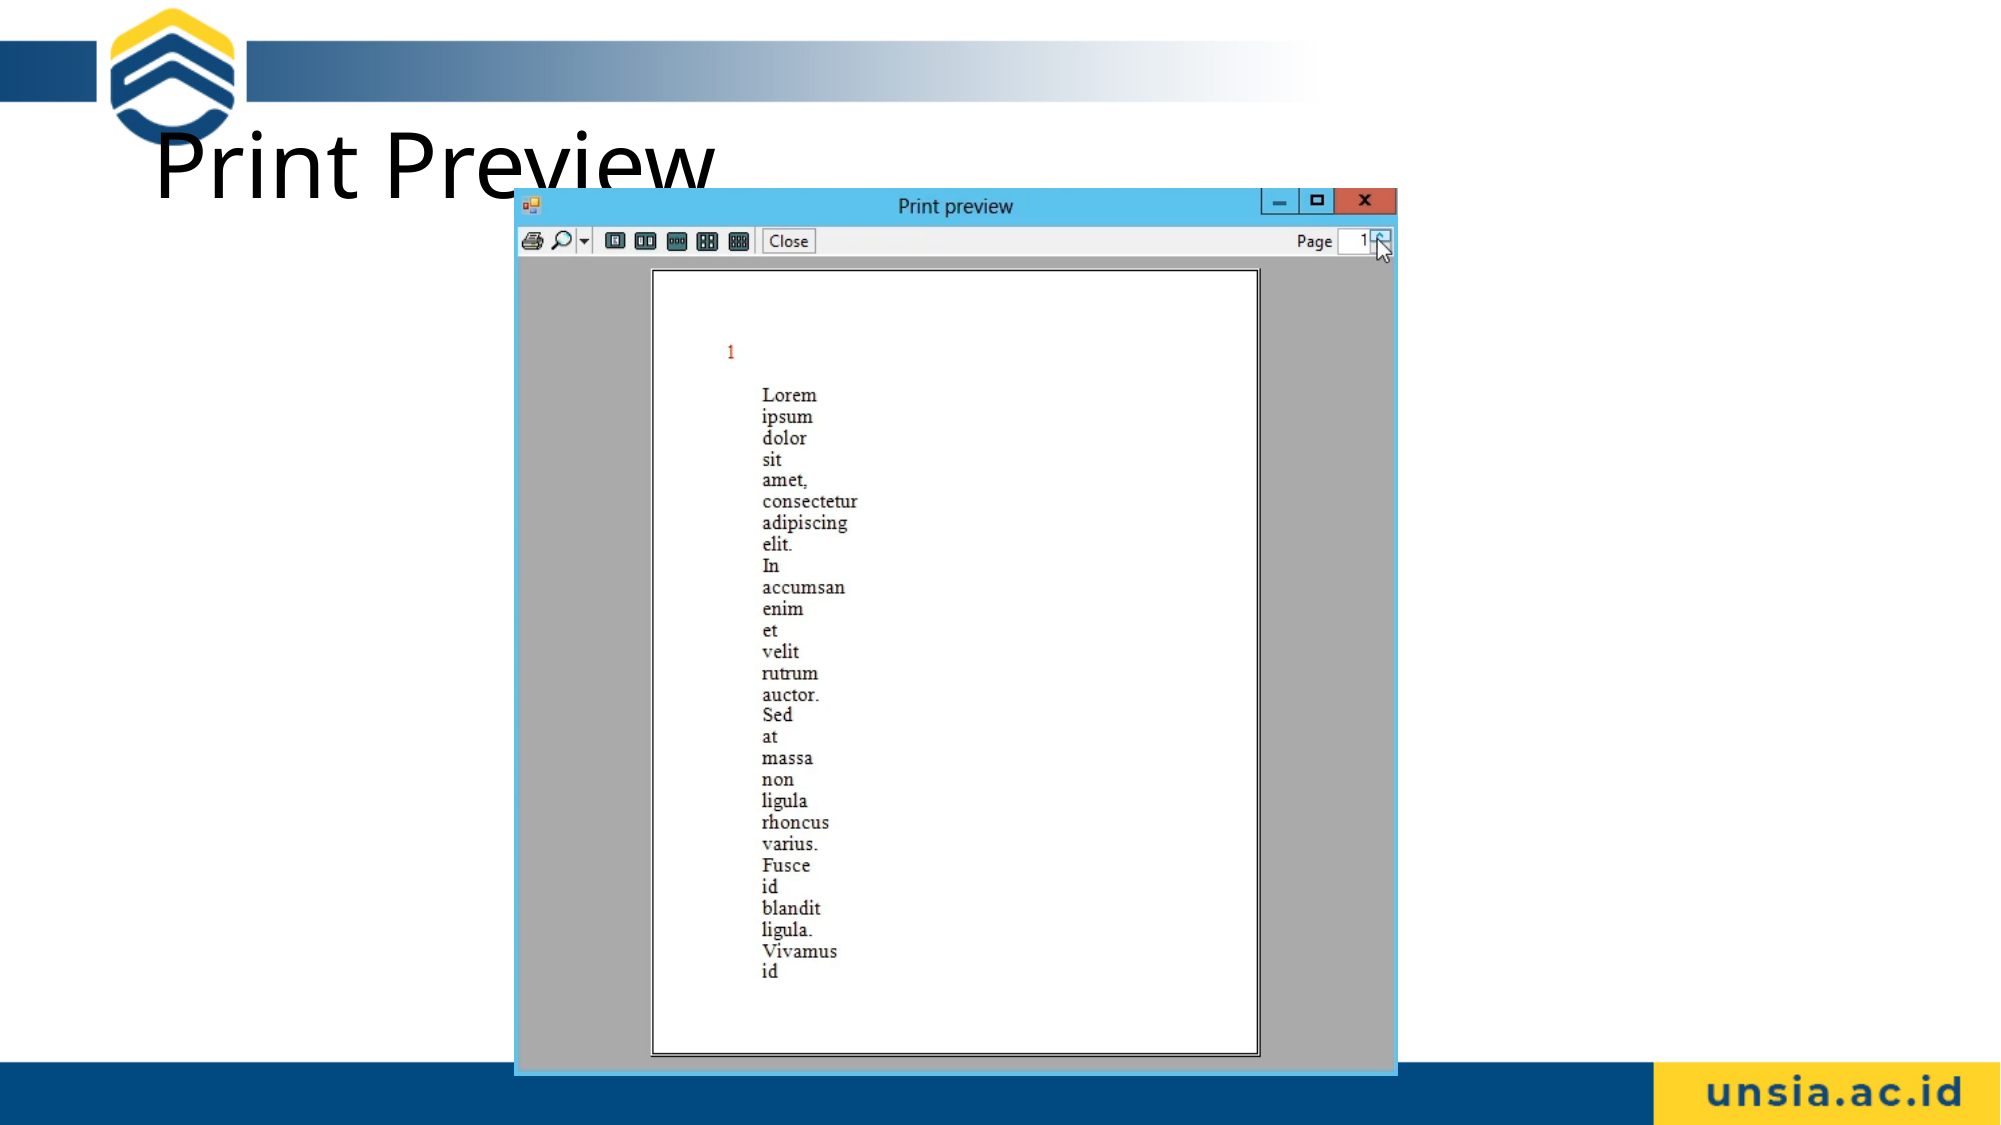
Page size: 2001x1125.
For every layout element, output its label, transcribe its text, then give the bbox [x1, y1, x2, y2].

picture [0, 0, 2001, 1125]
title Print Preview [137, 59, 1863, 278]
